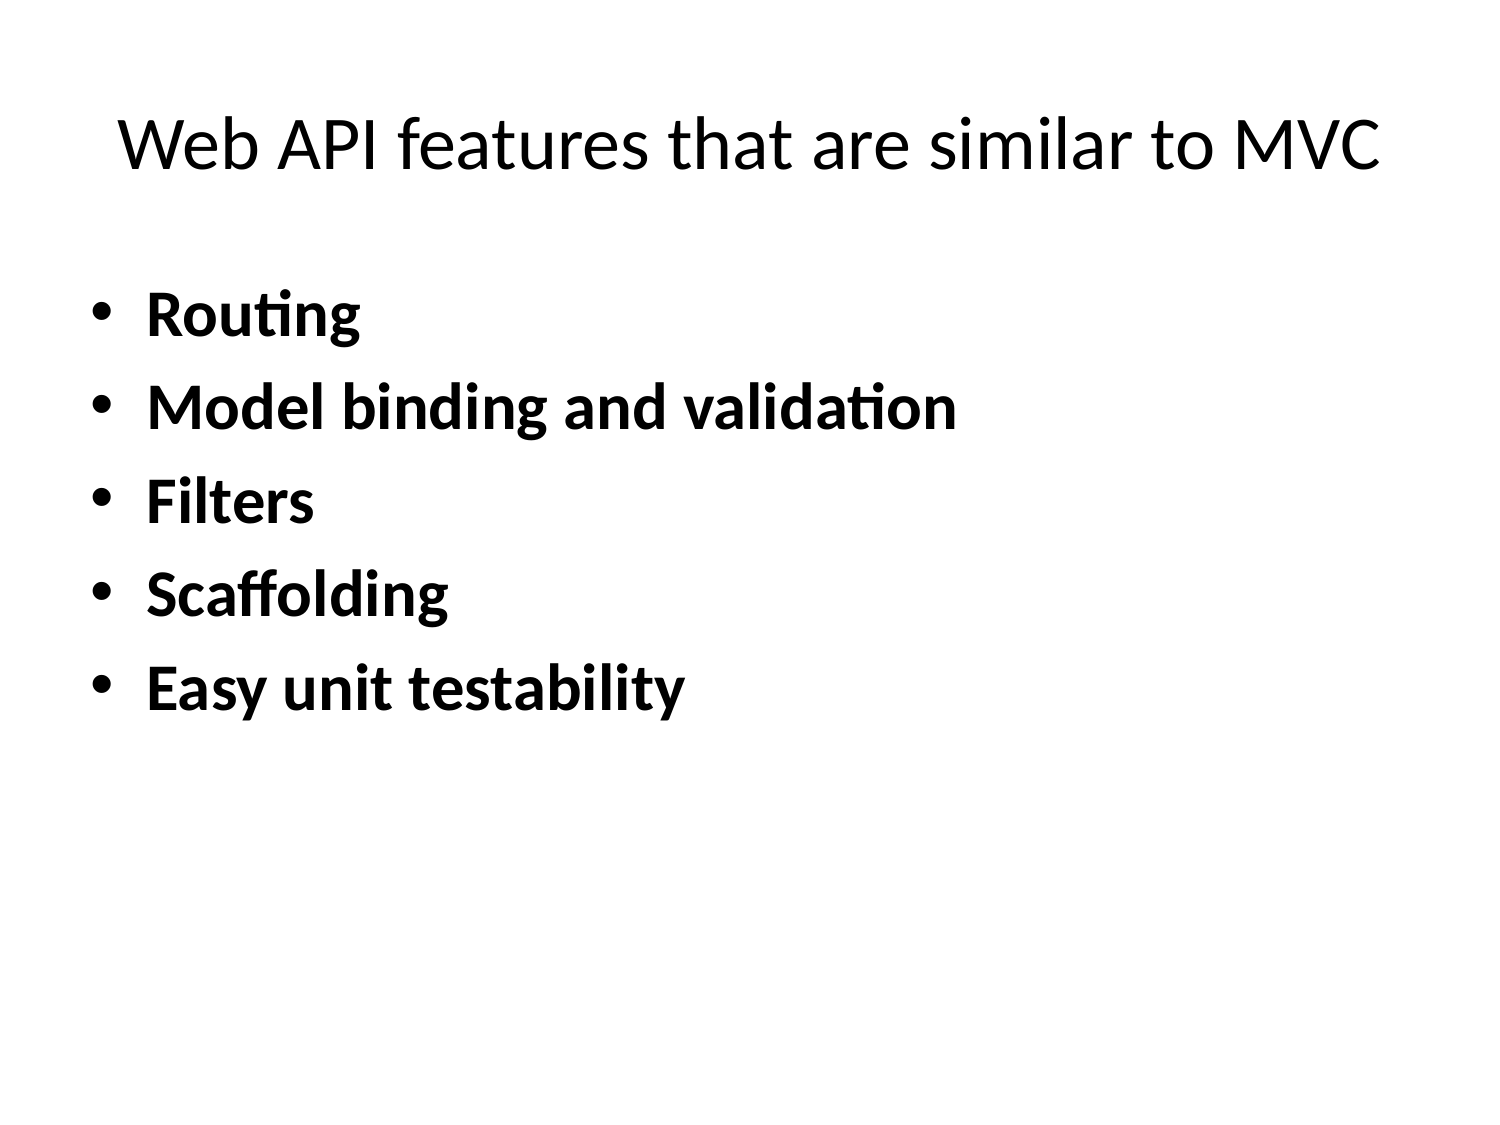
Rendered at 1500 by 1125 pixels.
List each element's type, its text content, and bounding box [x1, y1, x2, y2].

title Web API features that are similar to MVC [75, 45, 1425, 233]
list Routing Model binding and validation Filters Scaffolding Easy unit testability [75, 262, 1425, 1005]
